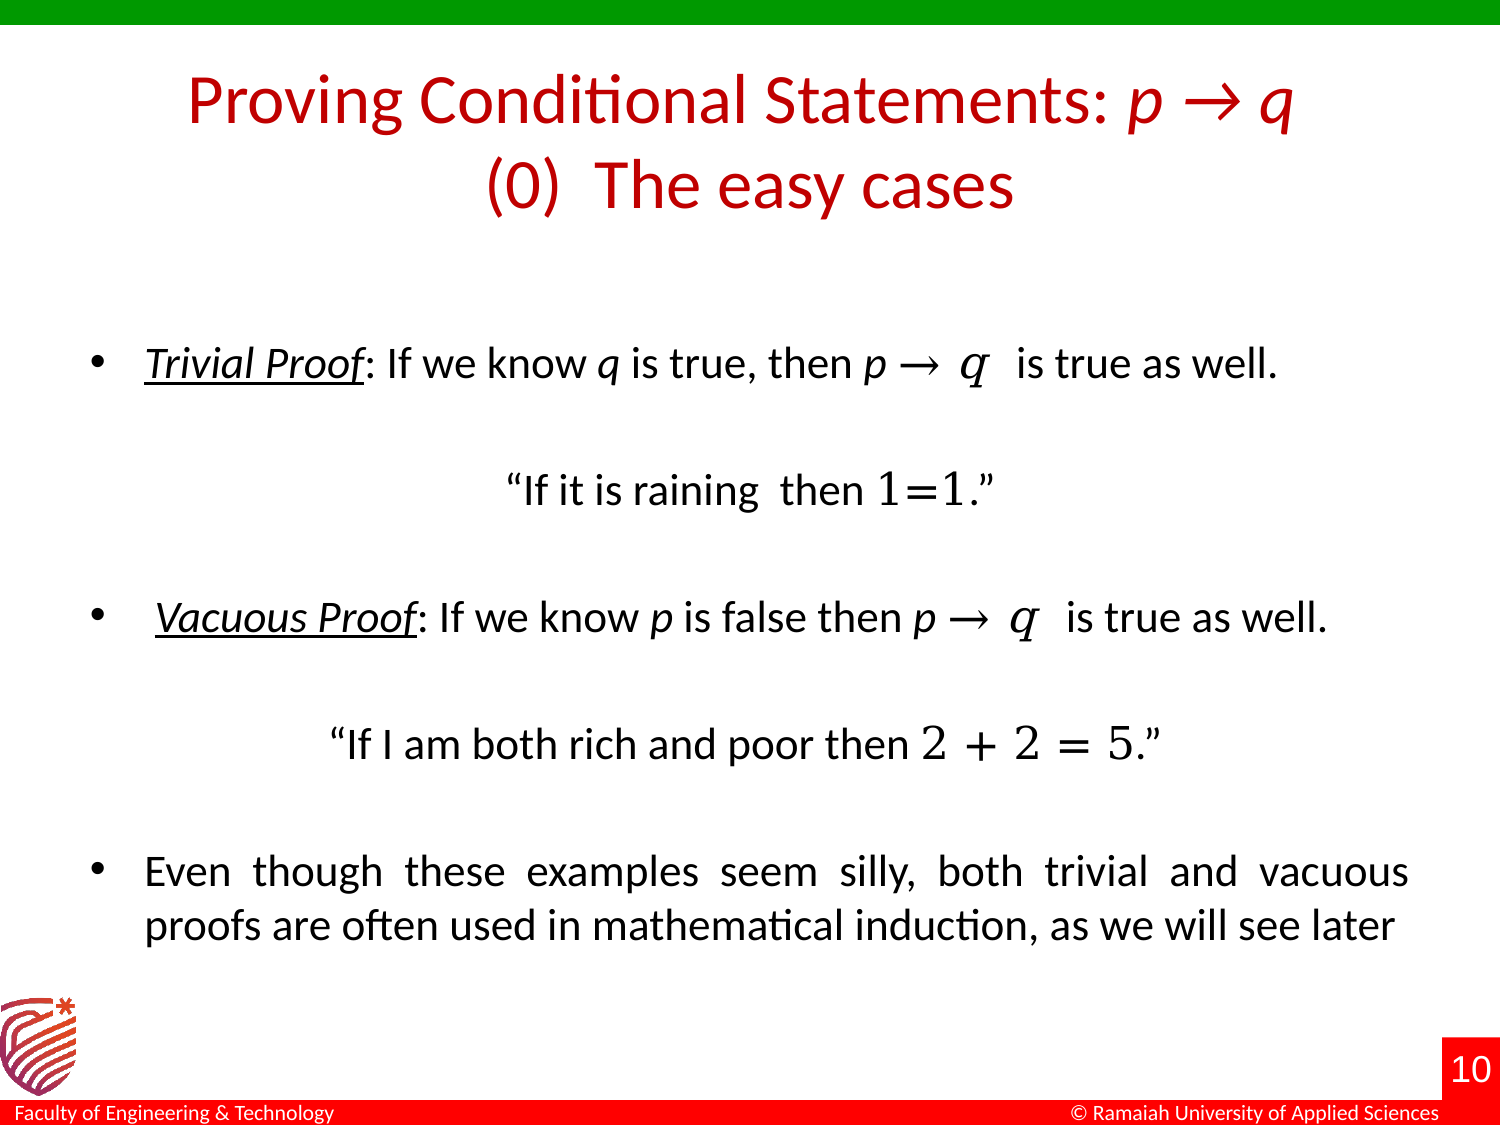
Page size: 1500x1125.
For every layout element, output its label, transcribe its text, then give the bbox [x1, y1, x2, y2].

list Trivial Proof: If we know q is true, then p → q is true as well. “If it is raining then 1=1.” Vacuous Proof: If we know p is false then p → q is true as well. “If I am both rich and poor then 2 + 2 = 5.” Even though these examples seem silly, both trivial and vacuous proofs are often used in mathematical induction, as we will see later [75, 262, 1425, 1005]
title Proving Conditional Statements: p → q (0) The easy cases [75, 45, 1425, 233]
picture [0, 997, 76, 1096]
